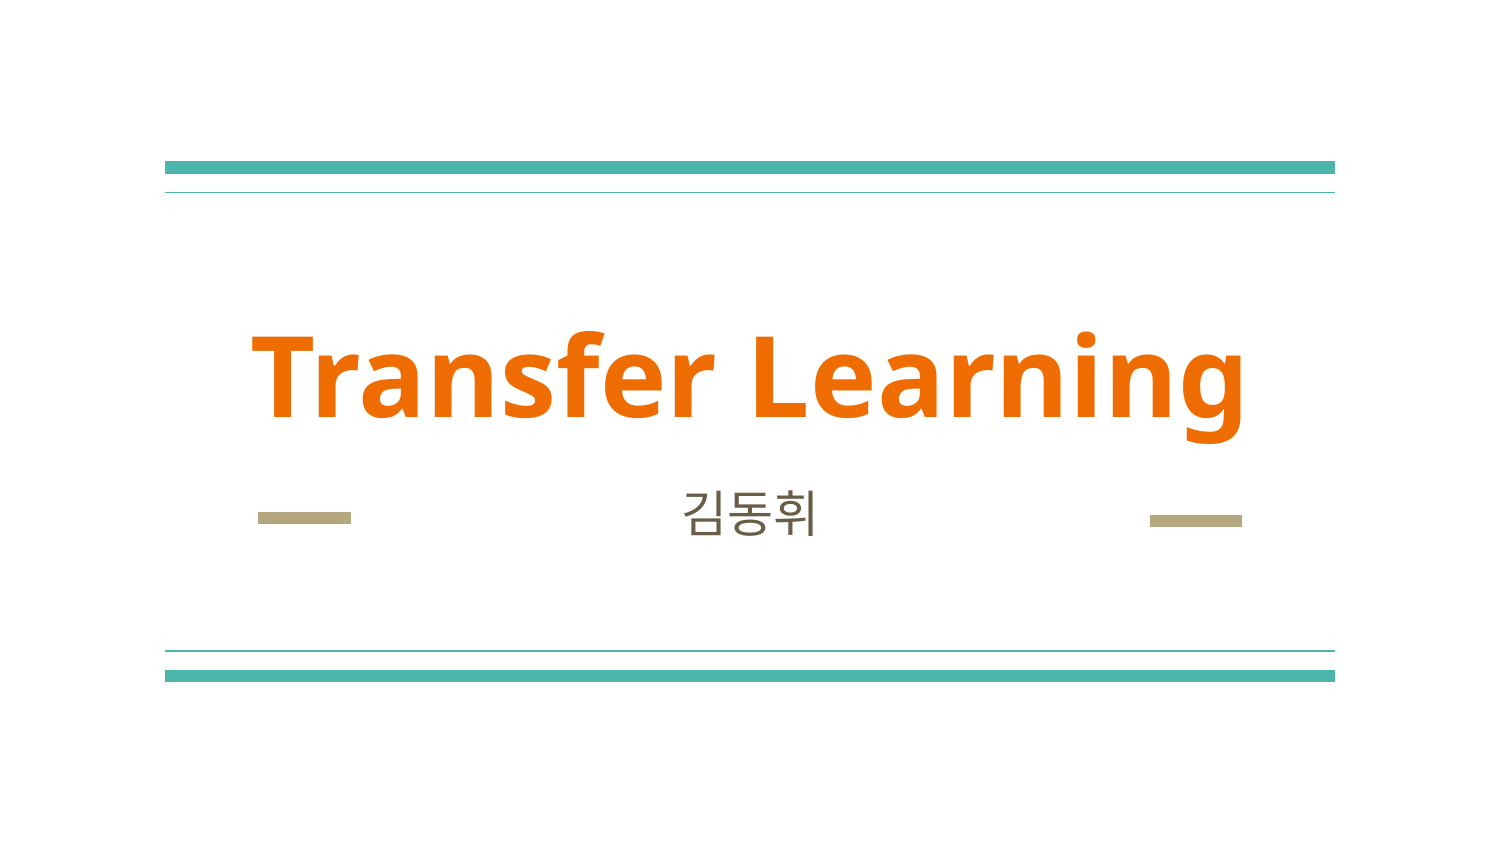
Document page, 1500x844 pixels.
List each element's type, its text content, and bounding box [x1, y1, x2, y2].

subtitle 김동휘 [350, 467, 1150, 598]
title Transfer Learning [164, 287, 1336, 456]
